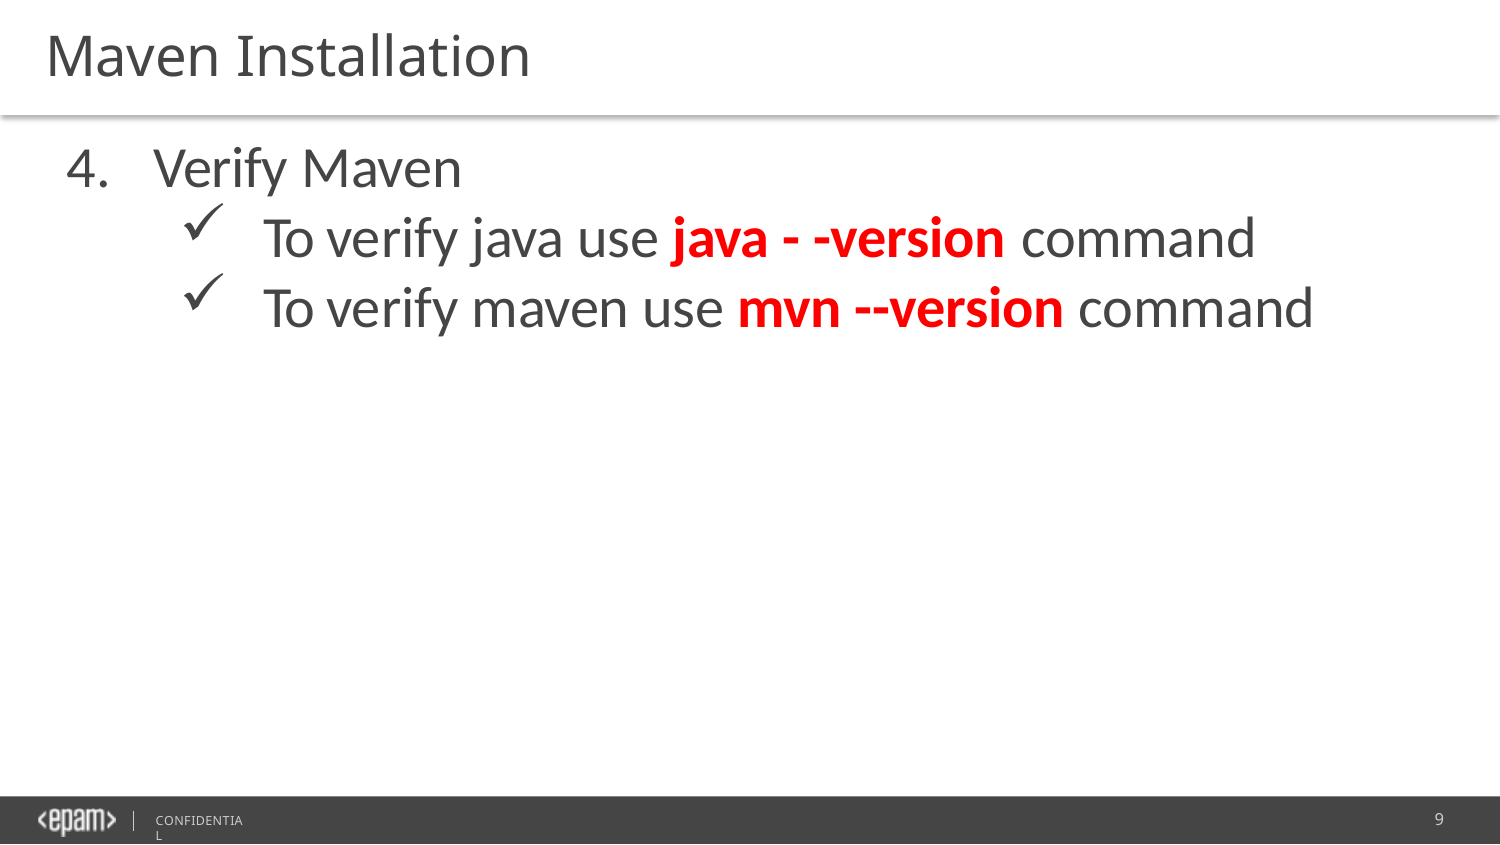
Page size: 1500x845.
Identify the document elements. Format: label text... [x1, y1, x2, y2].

text_box To verify java use java - -version command To verify maven use mvn --version command [177, 197, 1330, 340]
title 4. Verify Maven [64, 146, 467, 271]
footer CONFIDENTIAL [153, 811, 243, 845]
picture [37, 808, 116, 837]
slide_number 9 [1428, 808, 1459, 845]
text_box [0, 0, 1500, 137]
